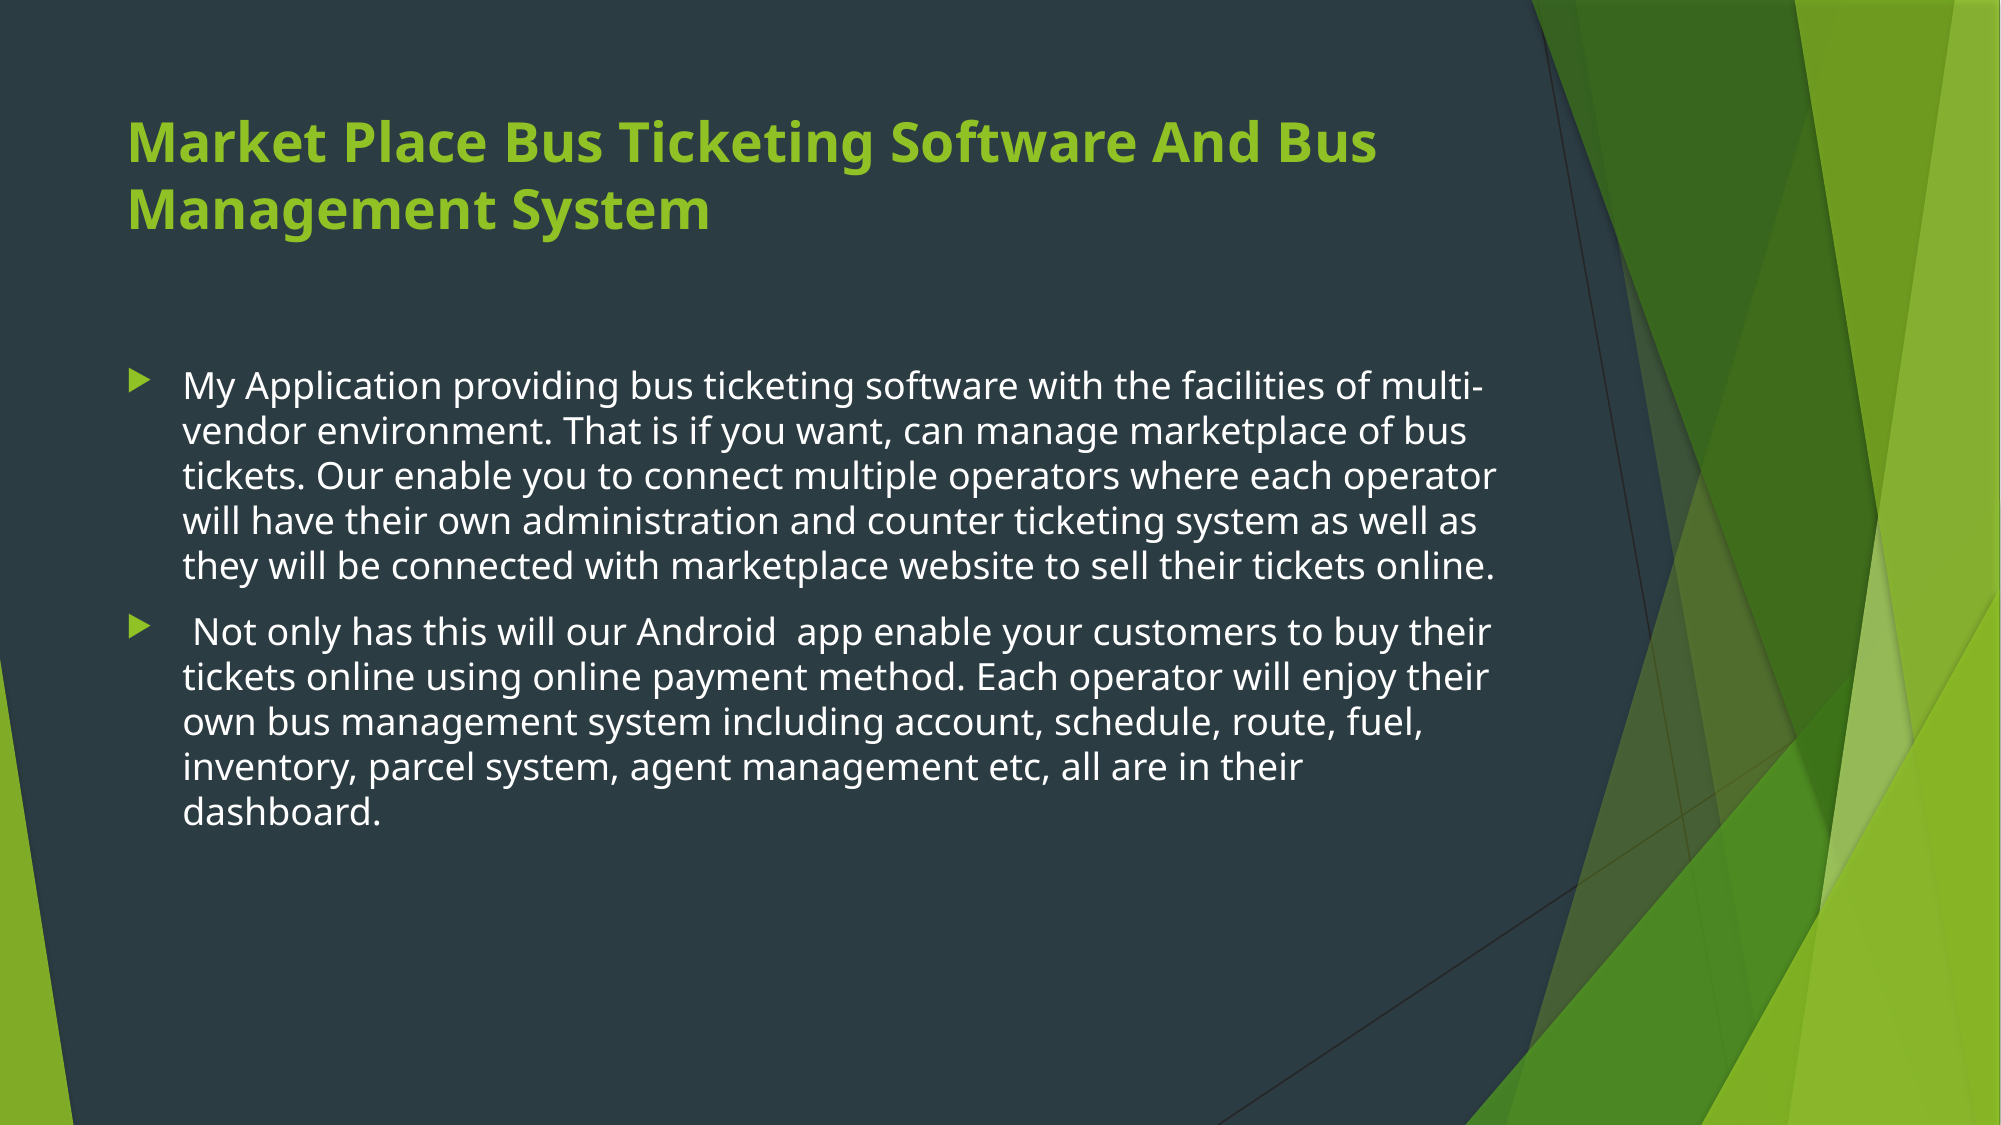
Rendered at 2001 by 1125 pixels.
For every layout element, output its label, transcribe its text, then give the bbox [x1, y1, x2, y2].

title Market Place Bus Ticketing Software And Bus Management System [111, 99, 1522, 317]
list My Application providing bus ticketing software with the facilities of multi-vendor environment. That is if you want, can manage marketplace of bus tickets. Our enable you to connect multiple operators where each operator will have their own administration and counter ticketing system as well as they will be connected with marketplace website to sell their tickets online. Not only has this will our Android app enable your customers to buy their tickets online using online payment method. Each operator will enjoy their own bus management system including account, schedule, route, fuel, inventory, parcel system, agent management etc, all are in their dashboard. [111, 354, 1522, 992]
